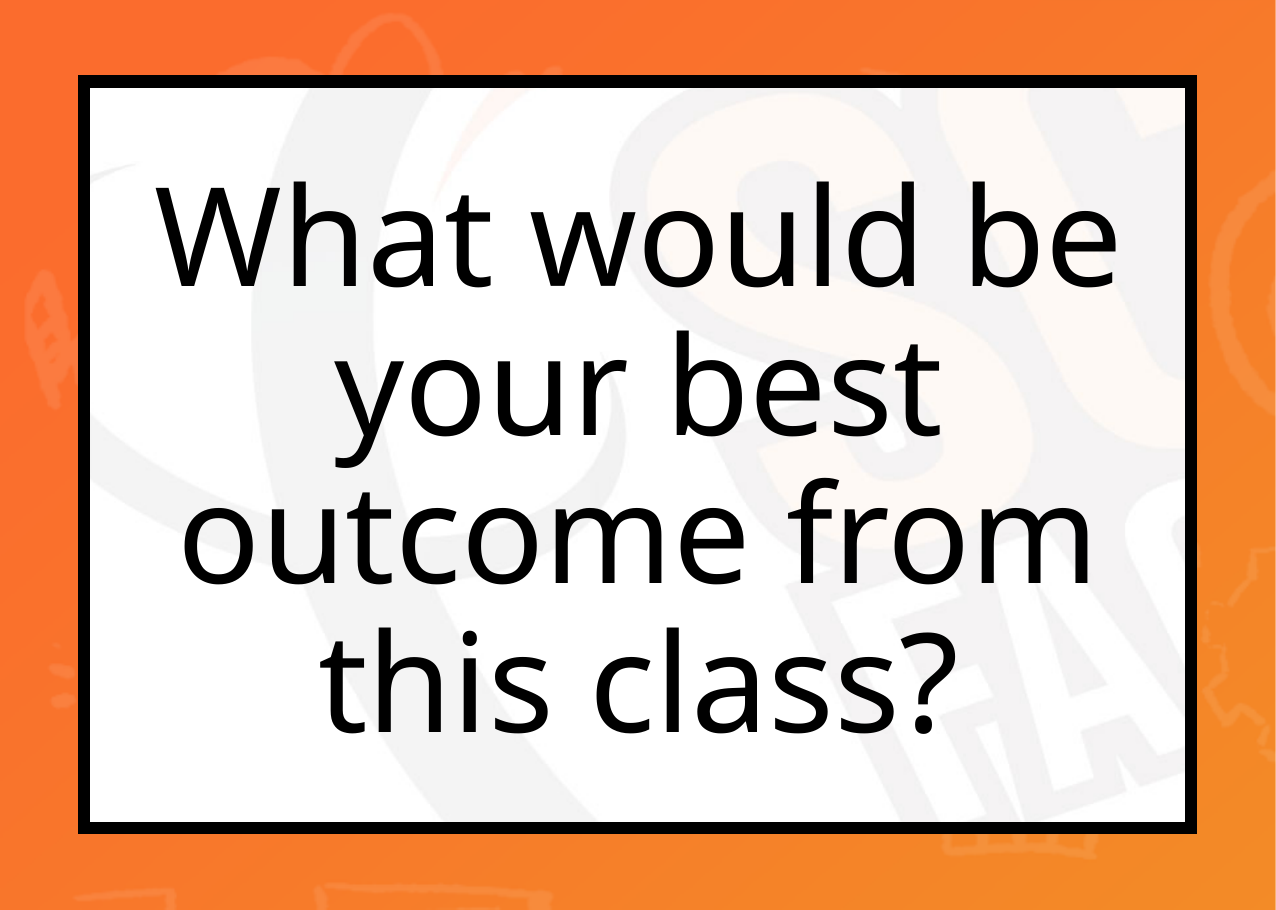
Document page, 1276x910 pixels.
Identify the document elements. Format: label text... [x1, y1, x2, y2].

list What would be your best outcome from this class? [102, 101, 1175, 813]
picture [0, 0, 1276, 910]
